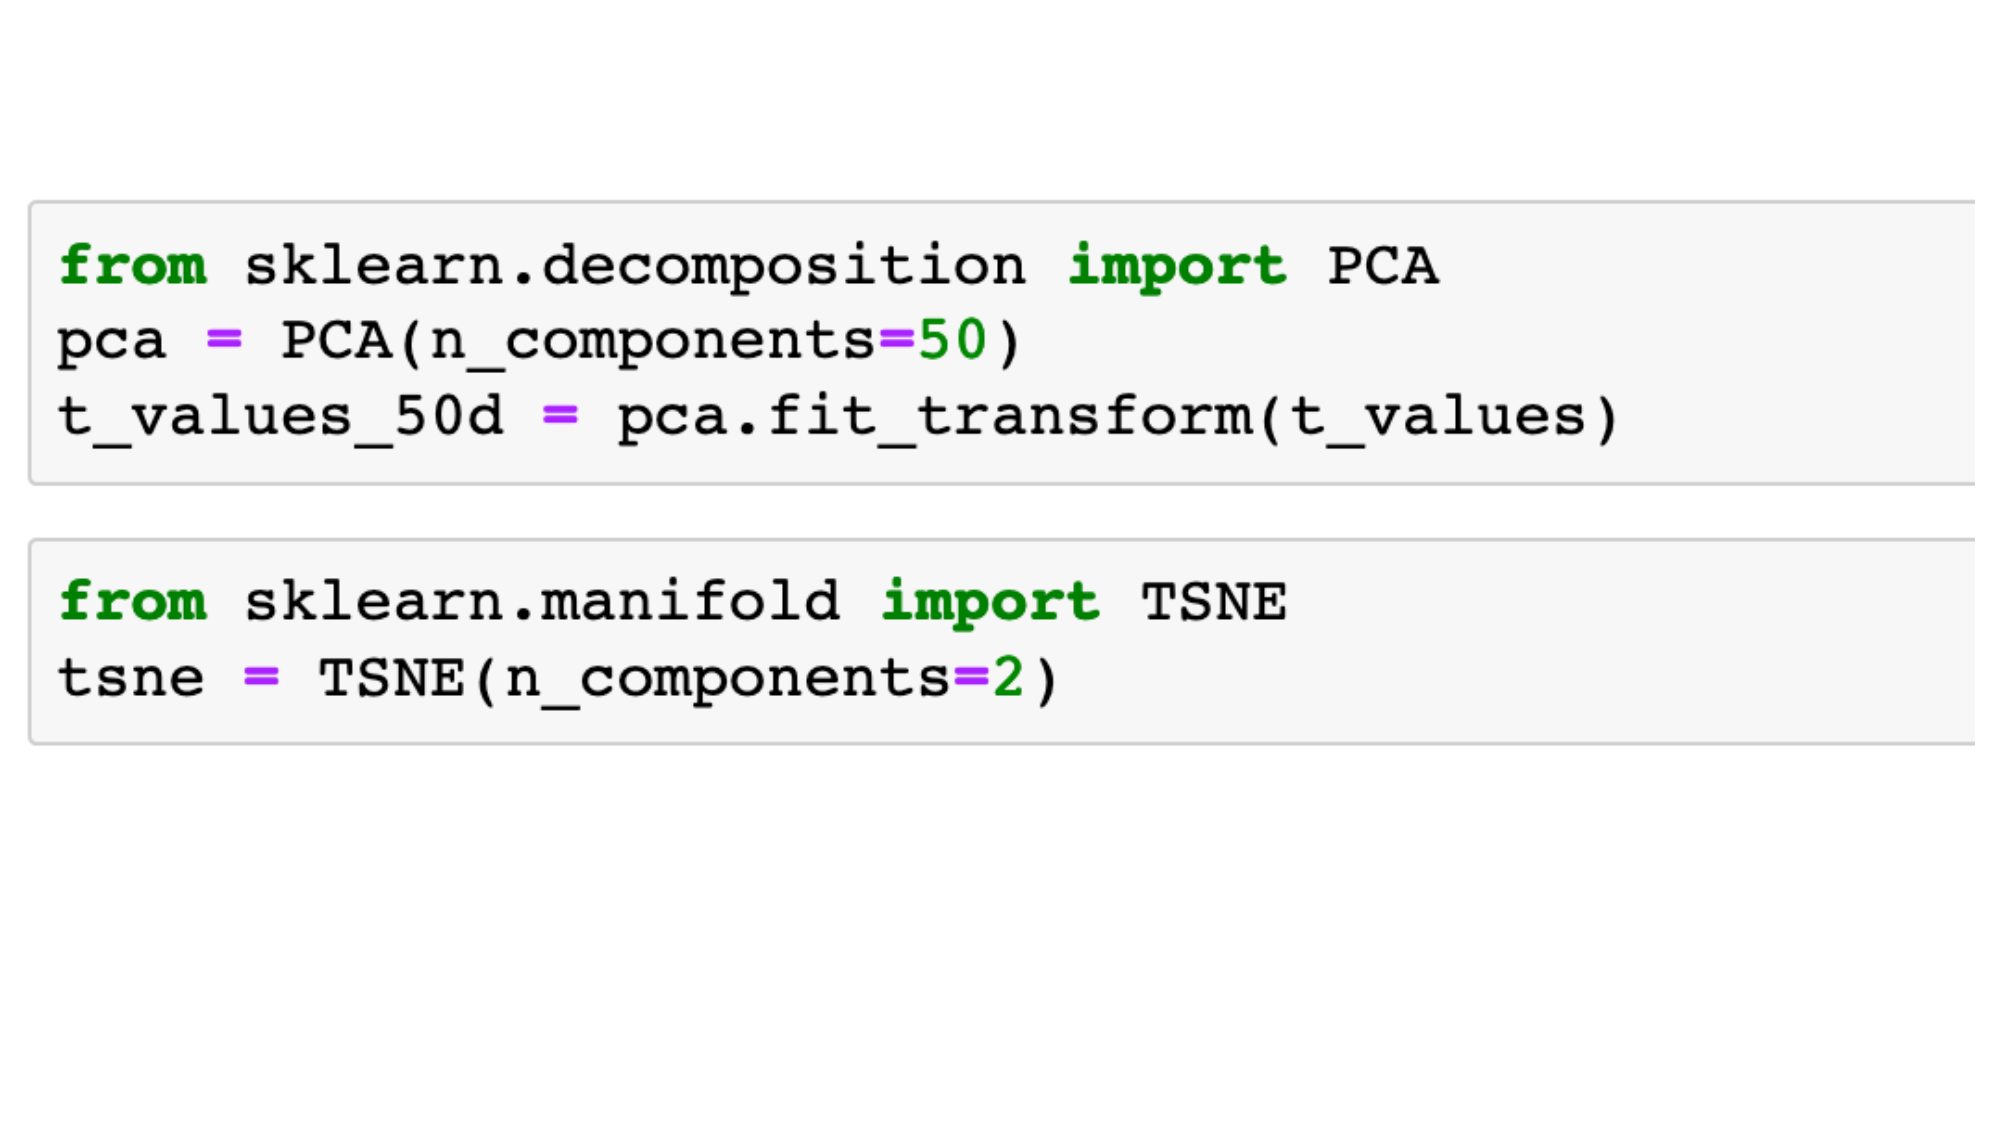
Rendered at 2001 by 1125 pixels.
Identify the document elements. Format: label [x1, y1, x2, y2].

picture [6, 180, 2000, 1111]
